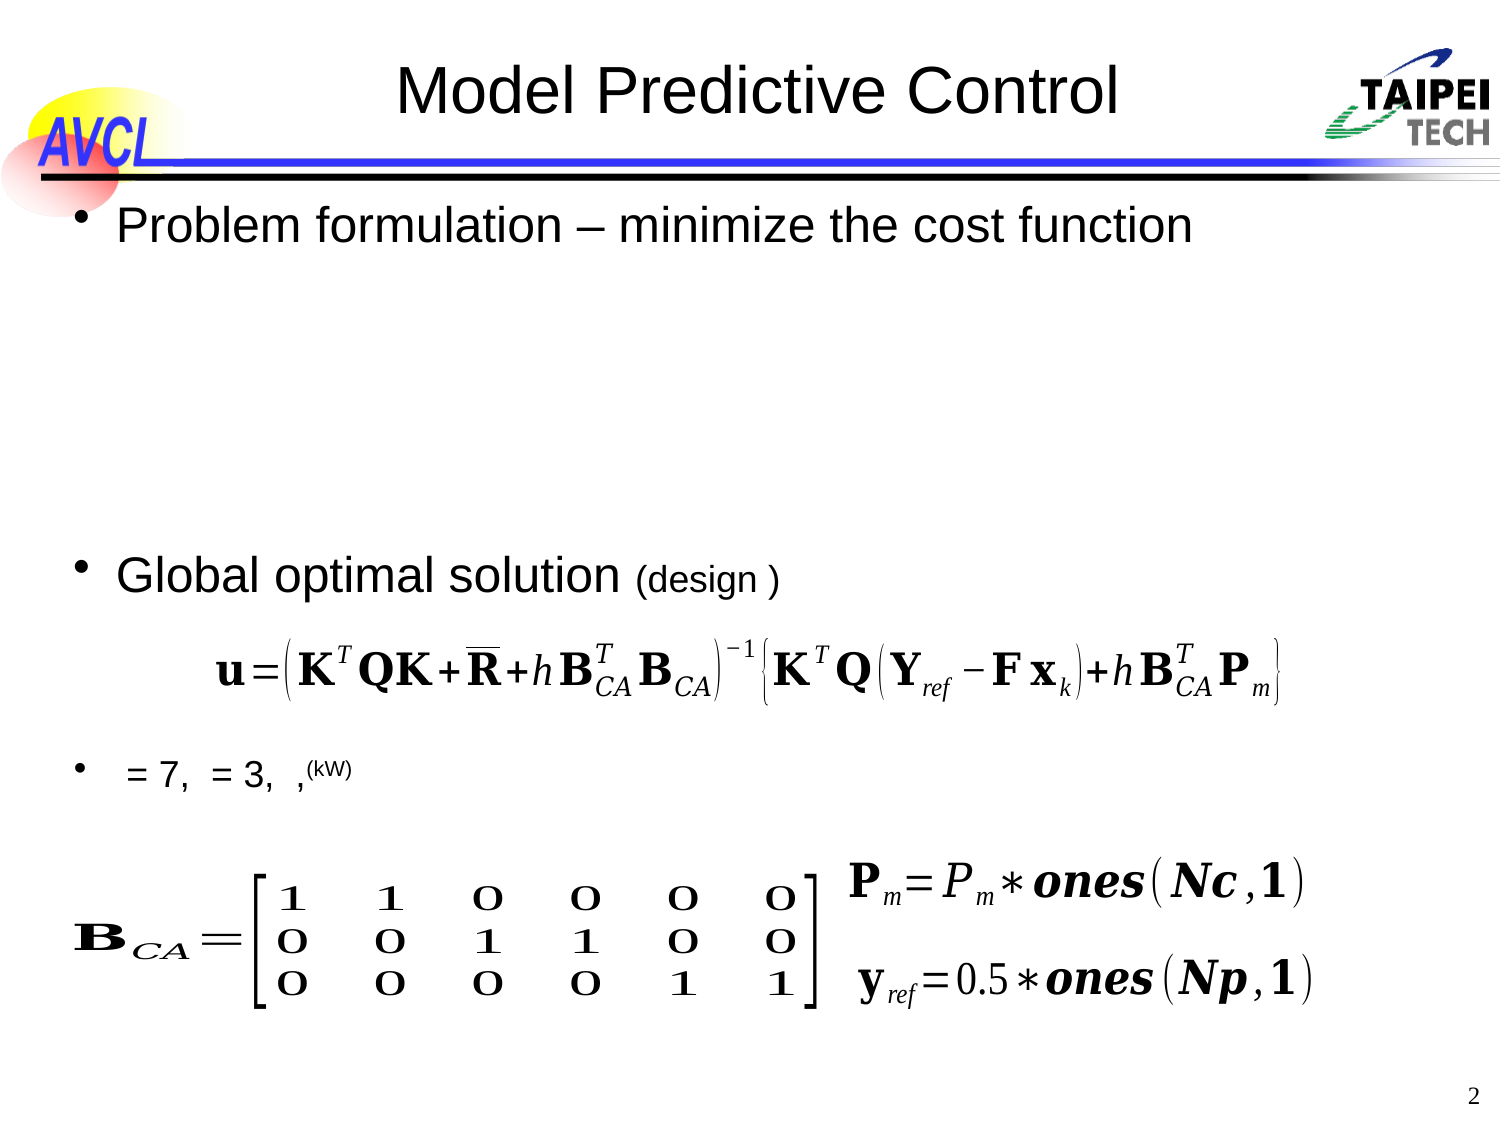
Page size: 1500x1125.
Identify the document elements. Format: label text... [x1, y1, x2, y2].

picture [1, 42, 1500, 217]
picture [124, 211, 141, 217]
slide_number 2 [1406, 1065, 1496, 1125]
title Model Predictive Control [171, 18, 1346, 155]
